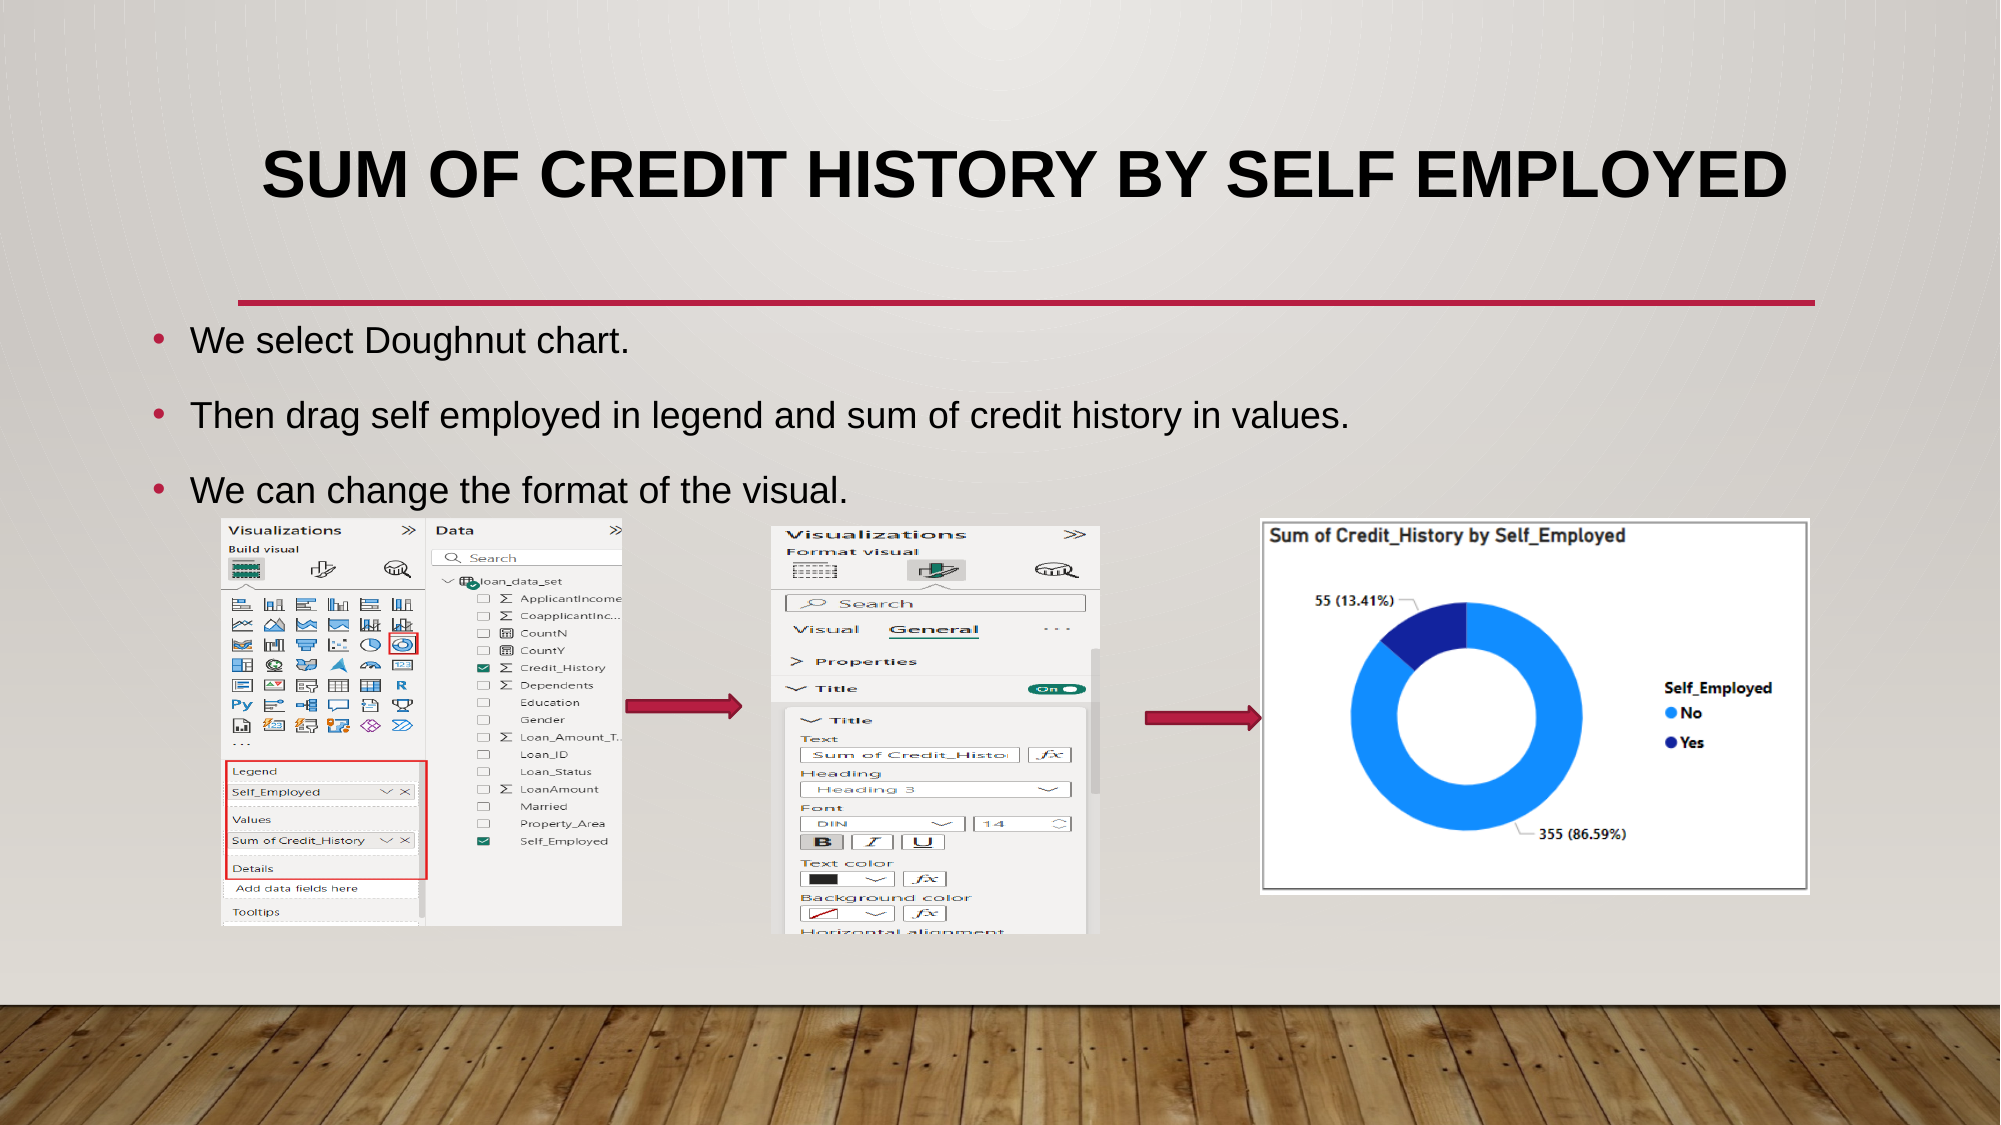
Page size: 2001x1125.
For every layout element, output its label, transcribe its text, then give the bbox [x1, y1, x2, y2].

text_box [1144, 705, 1260, 732]
text_box [625, 693, 743, 720]
list We select Doughnut chart. Then drag self employed in legend and sum of credit history in values. We can change the format of the visual. [137, 299, 1863, 1114]
picture [221, 518, 622, 927]
picture [771, 525, 1100, 934]
title SUM OF CREDIT HISTORY BY SELF EMPLOYED [238, 131, 1814, 299]
picture [0, 1005, 2000, 1125]
picture [1260, 518, 1810, 895]
